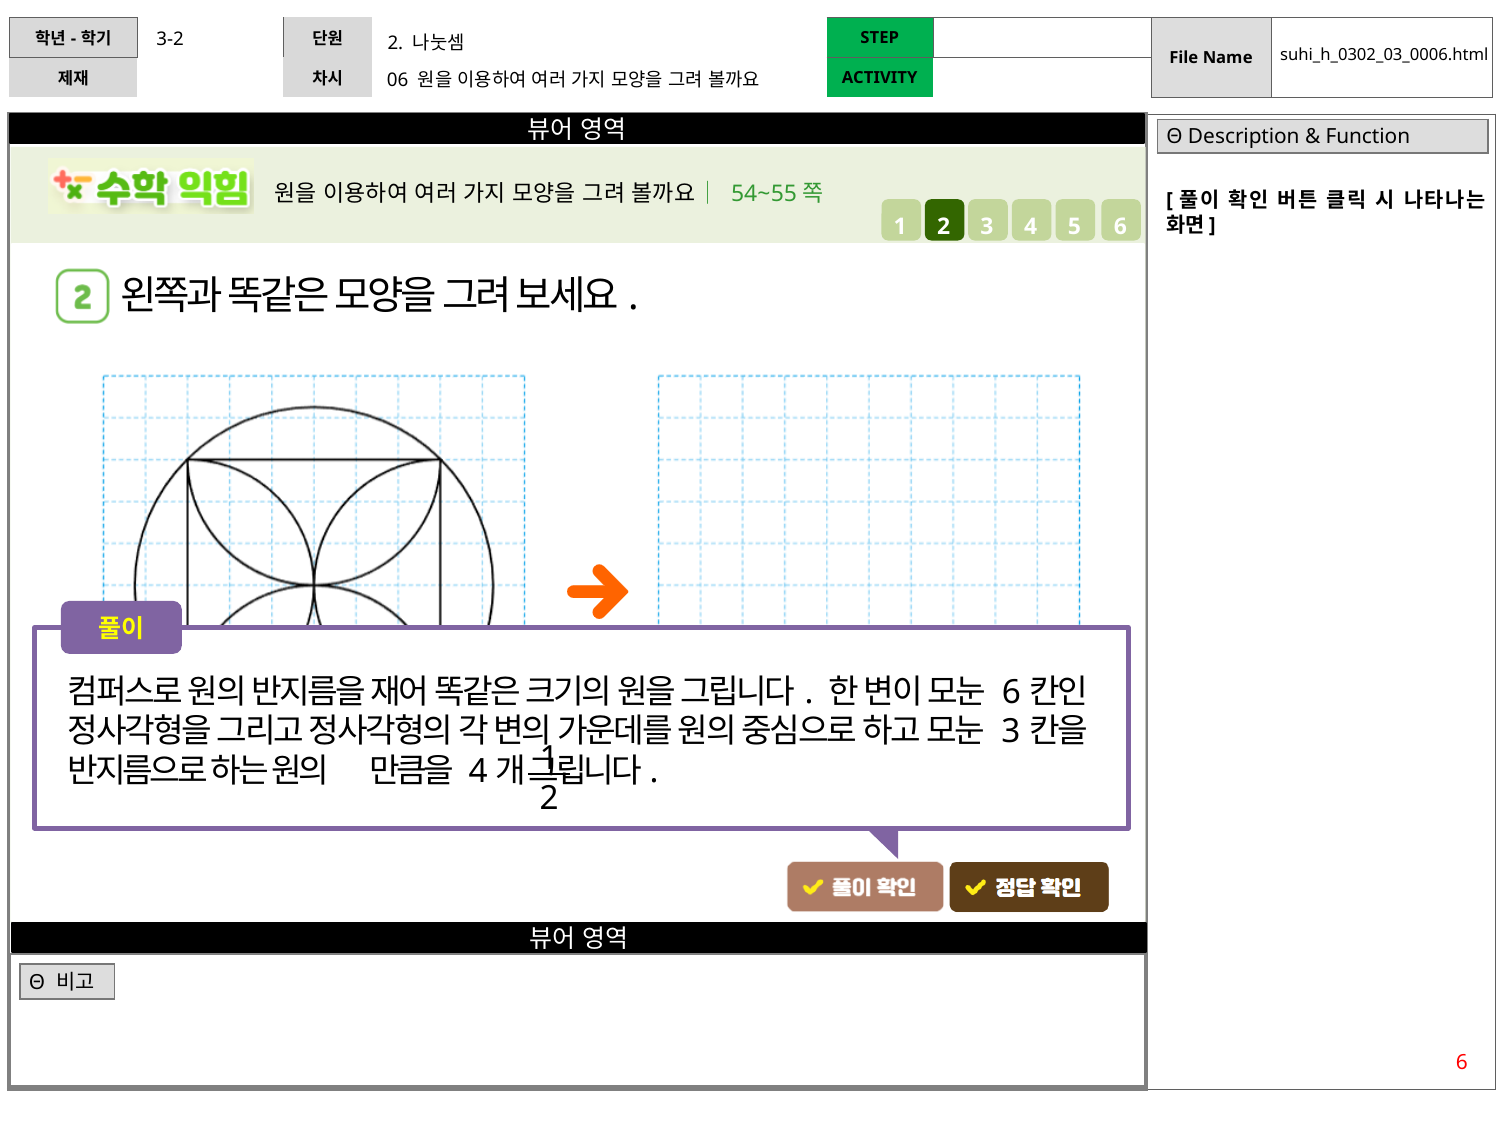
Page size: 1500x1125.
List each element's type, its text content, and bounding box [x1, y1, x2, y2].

picture [48, 158, 254, 214]
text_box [34, 600, 1129, 860]
text_box 3-2 [141, 18, 284, 55]
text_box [1098, 190, 1146, 243]
text_box 06 원을 이용하여 여러 가지 모양을 그려 볼까요 [372, 60, 821, 96]
table_header Θ Description & Function [1158, 120, 1487, 152]
picture [52, 264, 112, 327]
text_box 왼쪽과 똑같은 모양을 그려 보세요. [109, 263, 1109, 326]
text_box [풀이 확인 버튼 클릭 시 나타나는 화면] [1151, 179, 1500, 344]
text_box suhi_h_0302_03_0006.html [1265, 36, 1500, 72]
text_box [878, 190, 1096, 248]
picture [82, 365, 1112, 600]
text_box 원을 이용하여 여러 가지 모양을 그려 볼까요│ 54~55쪽 [259, 171, 917, 214]
picture [948, 860, 1111, 913]
picture [784, 860, 944, 913]
text_box 2. 나눗셈 [372, 23, 828, 48]
